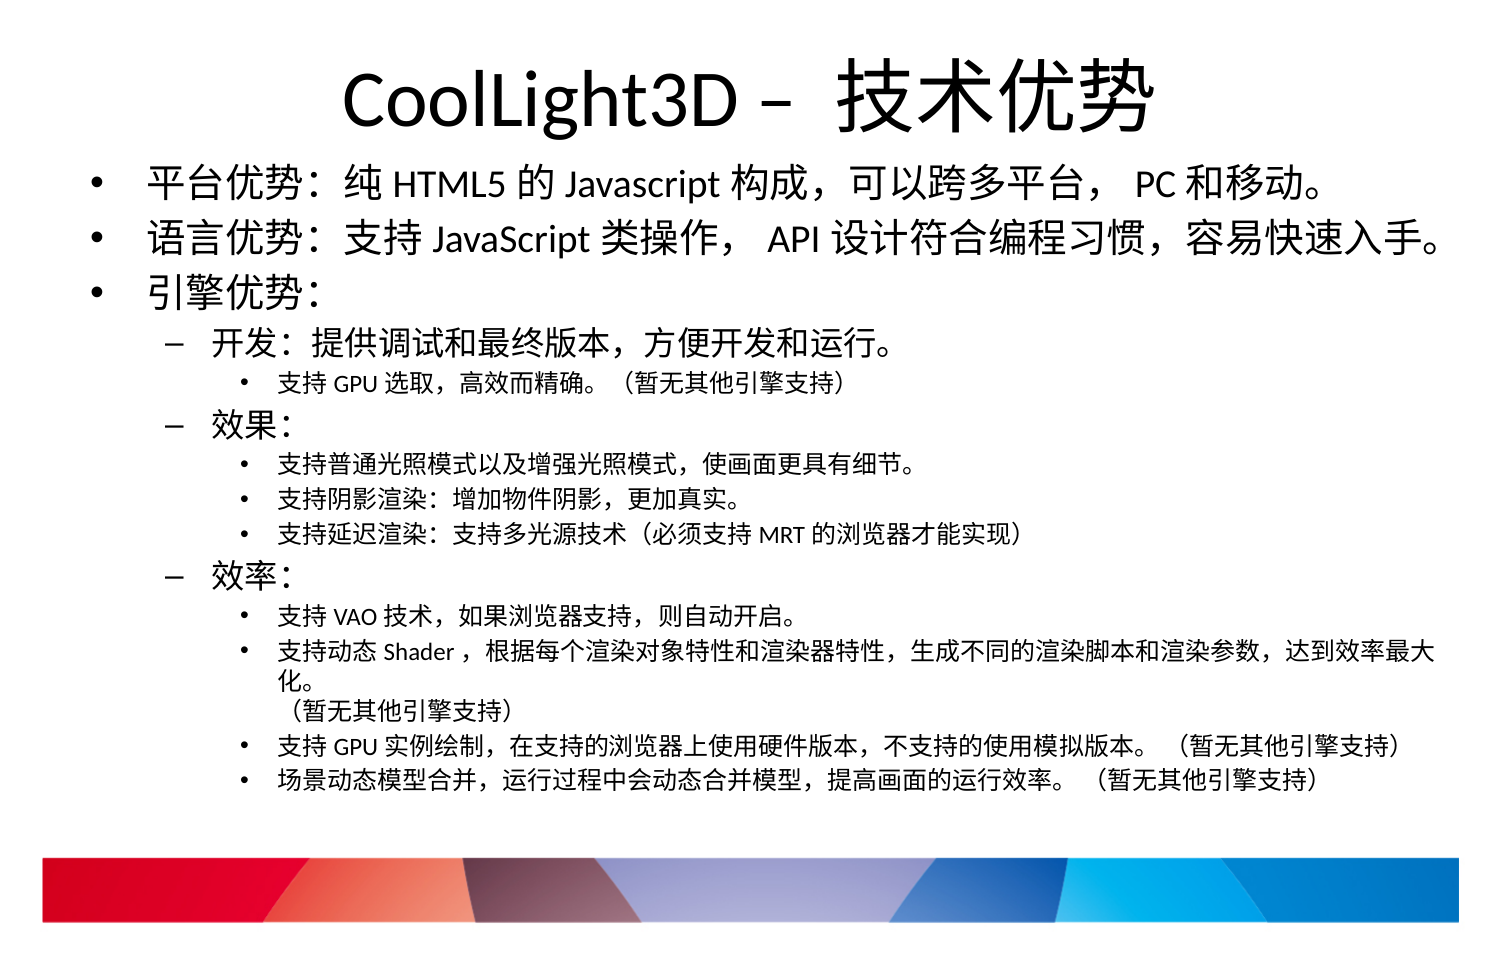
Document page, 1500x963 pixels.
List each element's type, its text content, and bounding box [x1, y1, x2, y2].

list 平台优势：纯HTML5的Javascript构成，可以跨多平台，PC和移动。 语言优势：支持JavaScript类操作，API设计符合编程习惯，容易快速入手。 引擎优势： 开发：提供调试和最终版本，方便开发和运行。 支持GPU选取，高效而精确。（暂无其他引擎支持） 效果： 支持普通光照模式以及增强光照模式，使画面更具有细节。 支持阴影渲染：增加物件阴影，更加真实。 支持延迟渲染：支持多光源技术（必须支持MRT的浏览器才能实现） 效率： 支持VAO技术，如果浏览器支持，则自动开启。 支持动态Shader，根据每个渲染对象特性和渲染器特性，生成不同的渲染脚本和渲染参数，达到效率最大化。 （暂无其他引擎支持） 支持GPU实例绘制，在支持的浏览器上使用硬件版本，不支持的使用模拟版本。 （暂无其他引擎支持） 场景动态模型合并，运行过程中会动态合并模型，提高画面的运行效率。 （暂无其他引擎支持） [75, 150, 1471, 836]
picture [0, 0, 1500, 963]
title CoolLight3D – 技术优势 [75, 38, 1425, 150]
